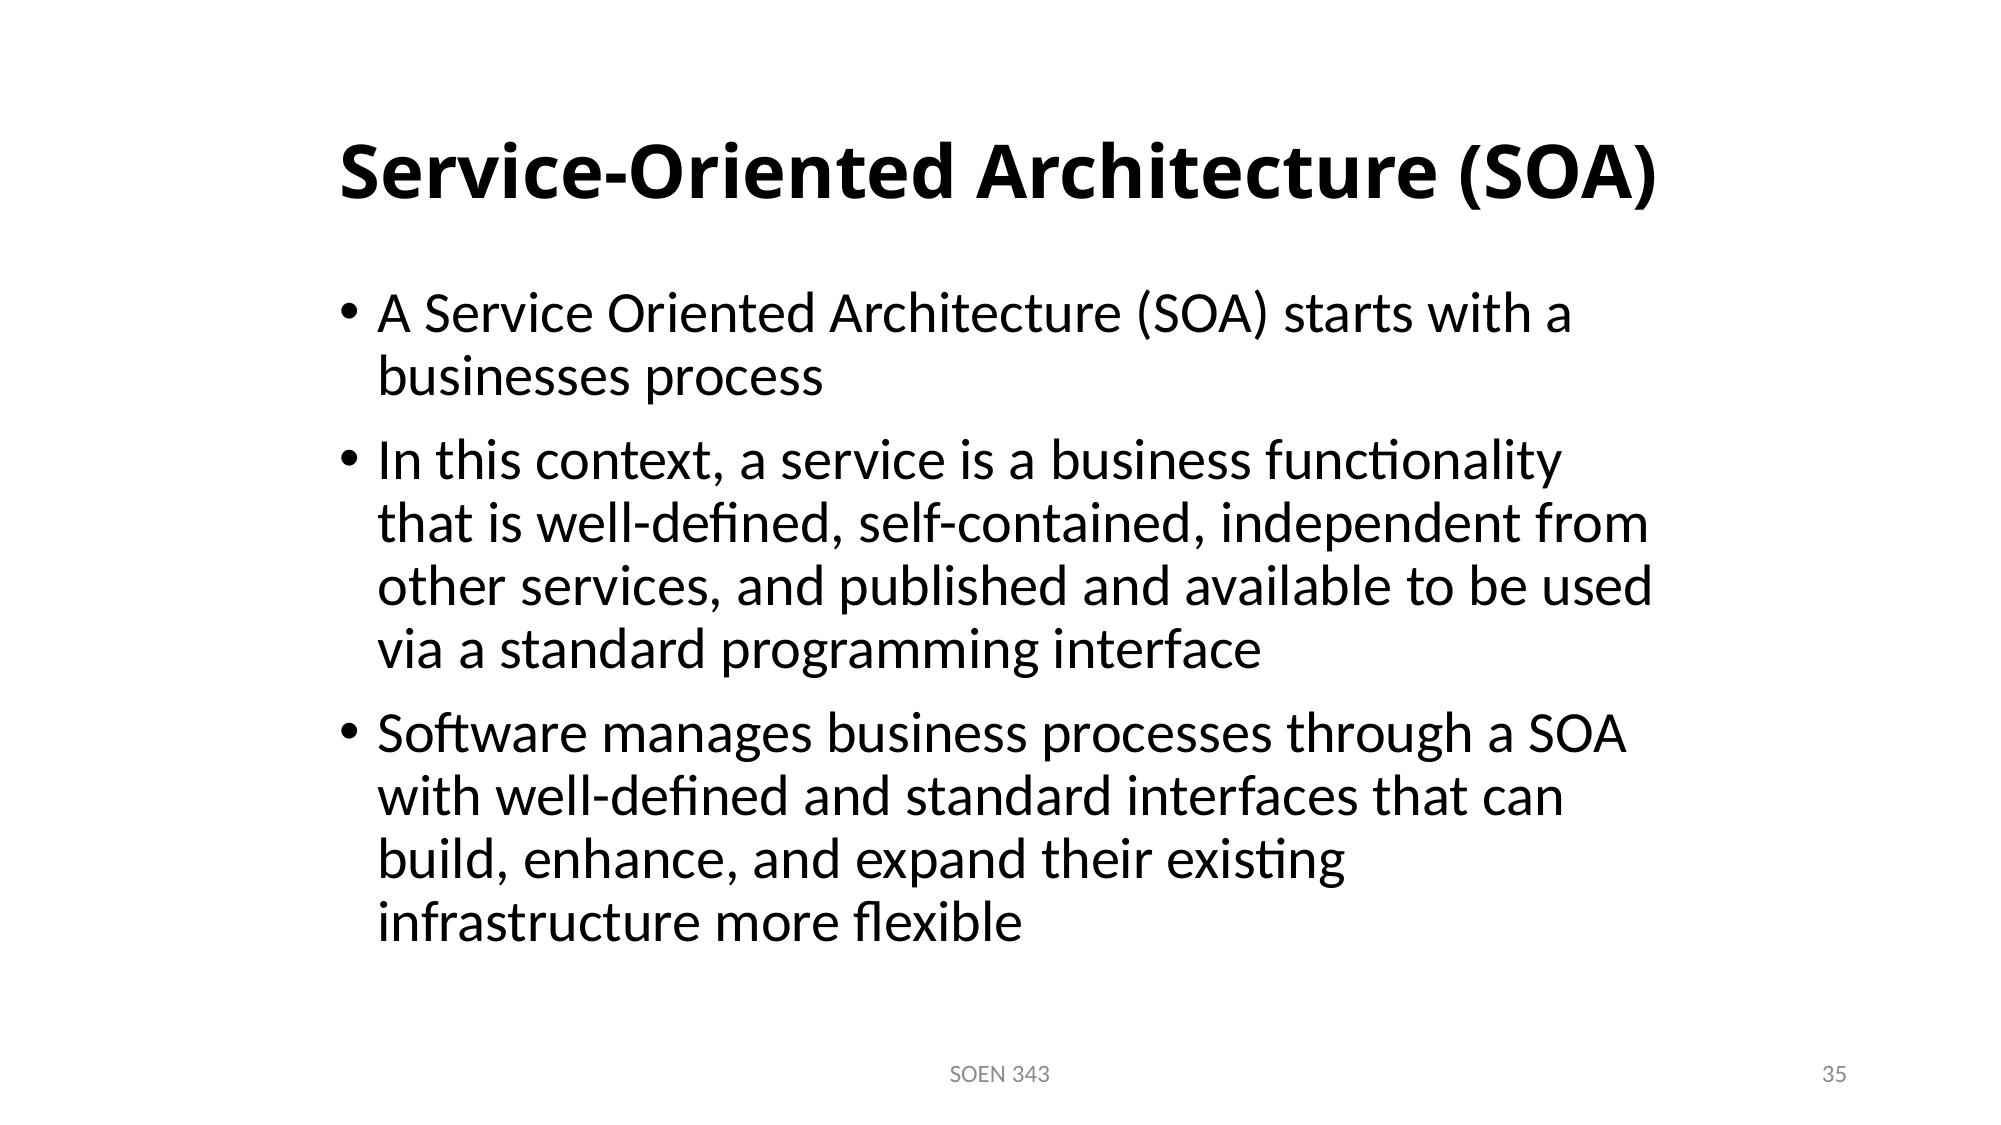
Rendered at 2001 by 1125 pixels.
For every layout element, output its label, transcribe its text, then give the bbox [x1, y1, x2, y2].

footer SOEN 343 [662, 1042, 1338, 1103]
list A Service Oriented Architecture (SOA) starts with a businesses process In this context, a service is a business functionality that is well-defined, self-contained, independent from other services, and published and available to be used via a standard programming interface Software manages business processes through a SOA with well-defined and standard interfaces that can build, enhance, and expand their existing infrastructure more flexible [324, 275, 1675, 1018]
slide_number 35 [1412, 1042, 1863, 1103]
title Service-Oriented Architecture (SOA) [324, 125, 1675, 275]
